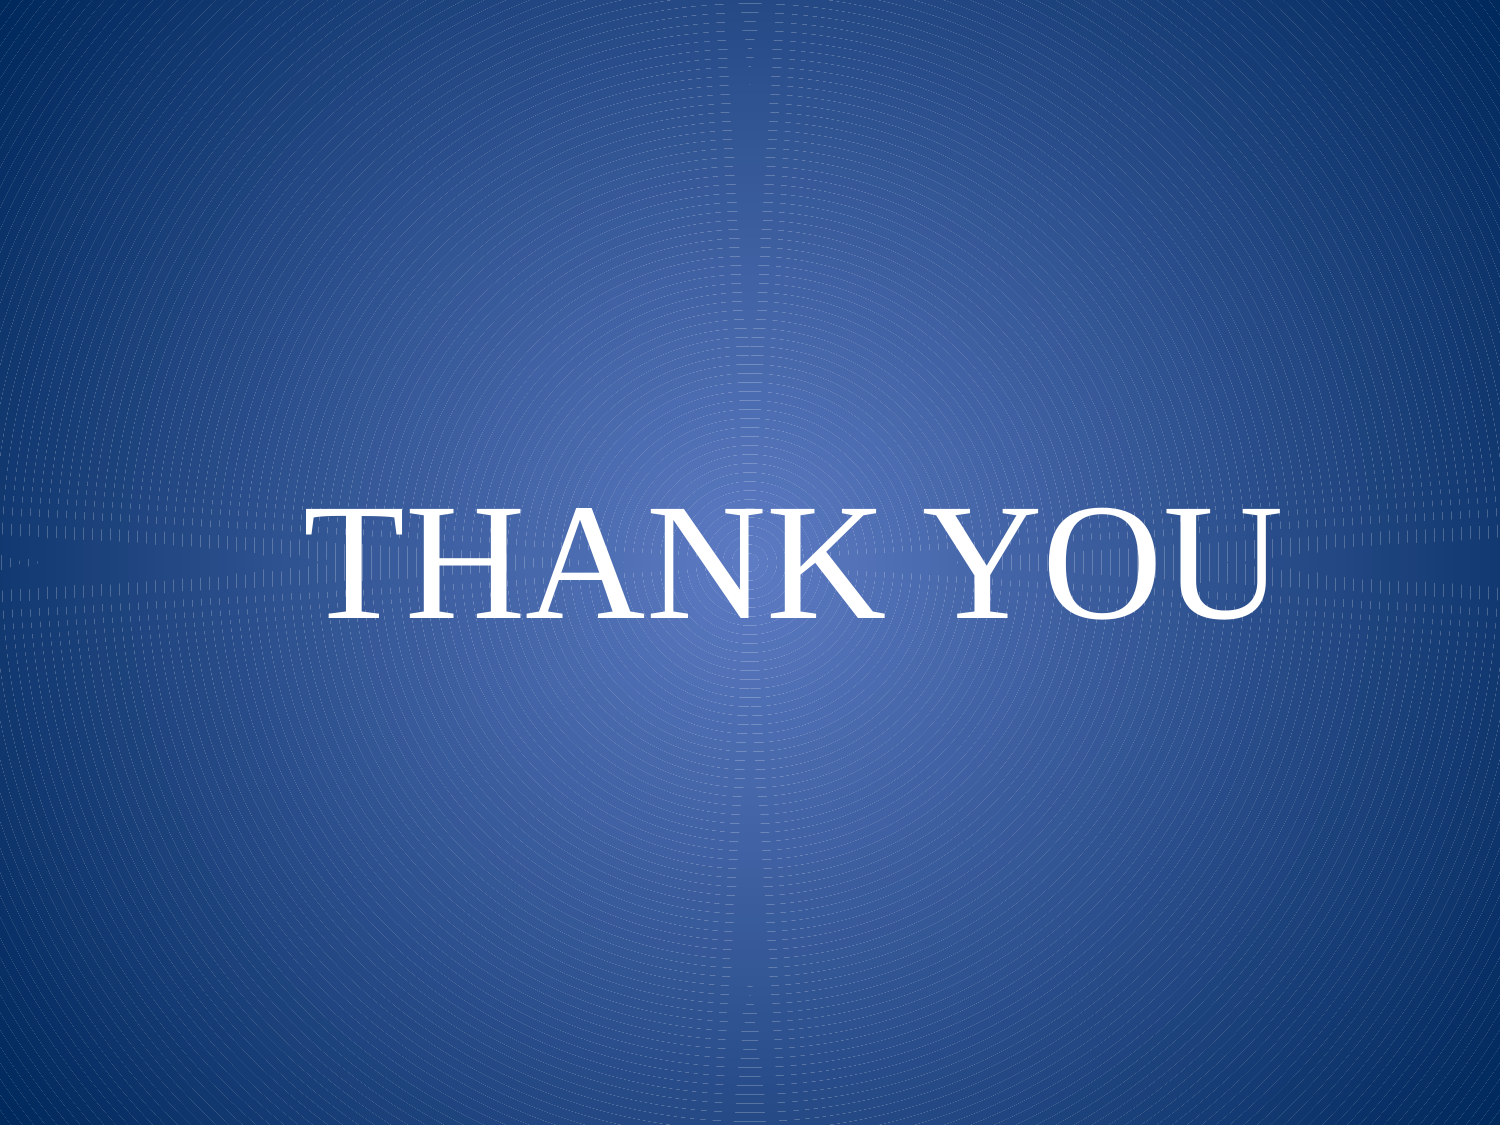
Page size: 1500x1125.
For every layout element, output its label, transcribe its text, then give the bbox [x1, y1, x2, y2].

text_box THANK YOU [289, 444, 1329, 659]
